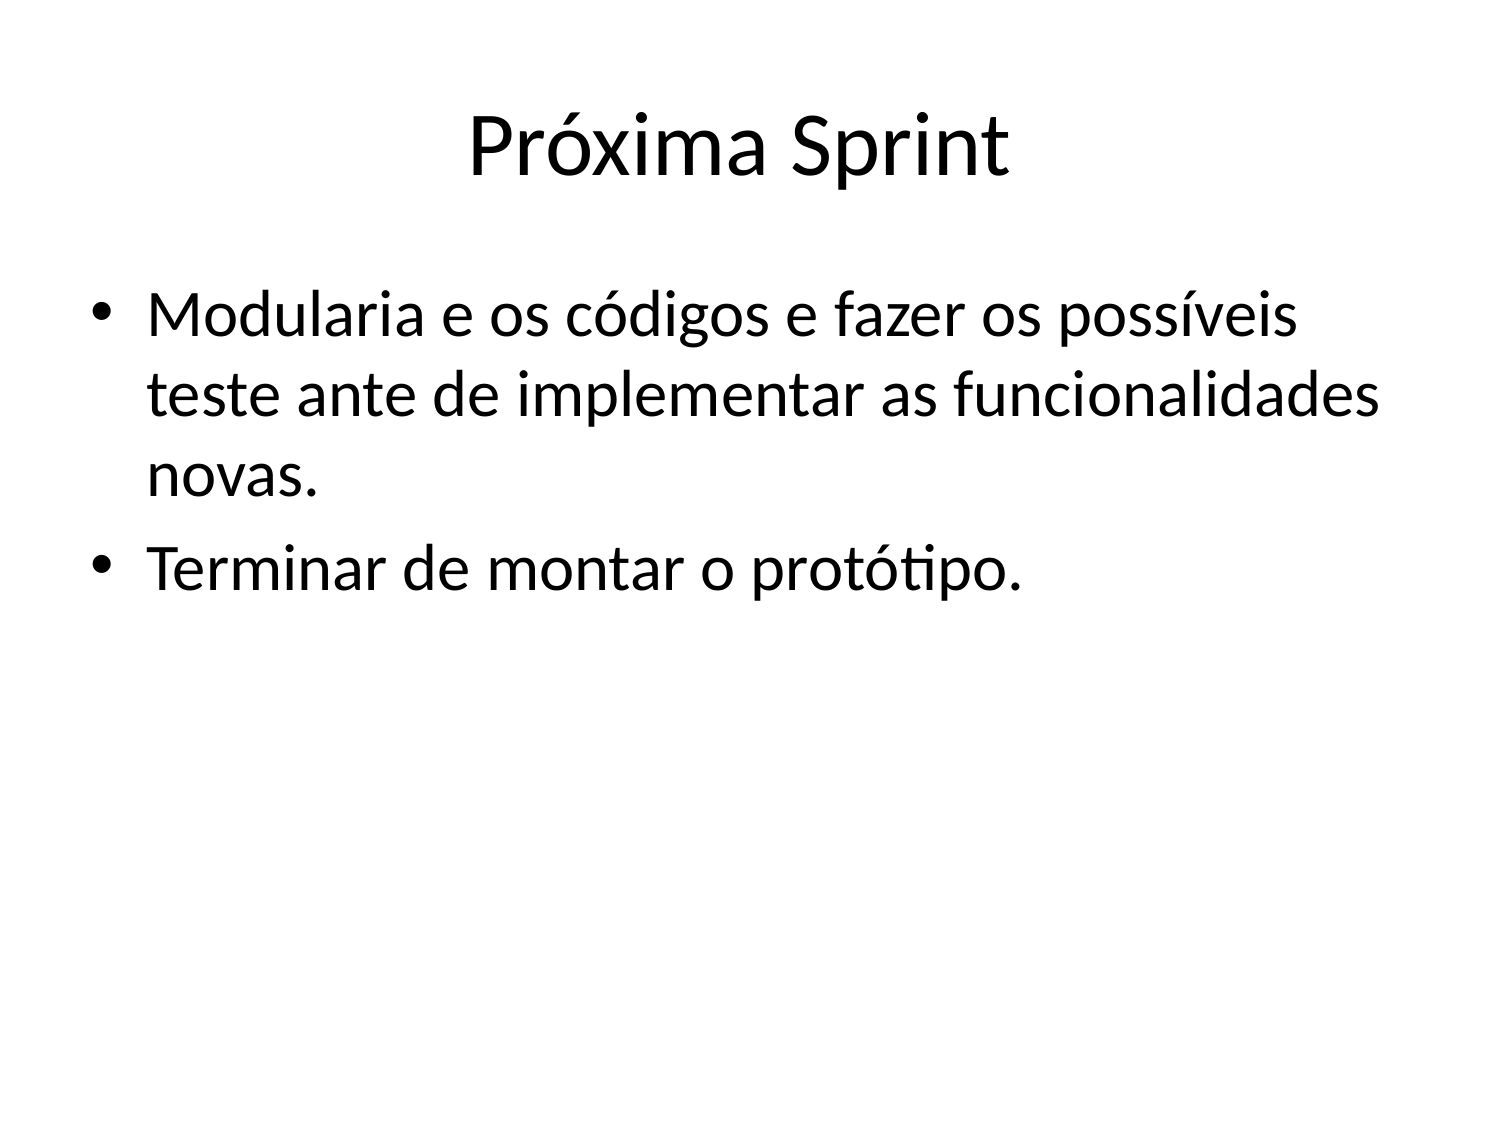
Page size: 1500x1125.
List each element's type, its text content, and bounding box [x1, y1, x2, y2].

title Próxima Sprint [75, 45, 1425, 233]
list Modularia e os códigos e fazer os possíveis teste ante de implementar as funcionalidades novas. Terminar de montar o protótipo. [75, 262, 1425, 1005]
